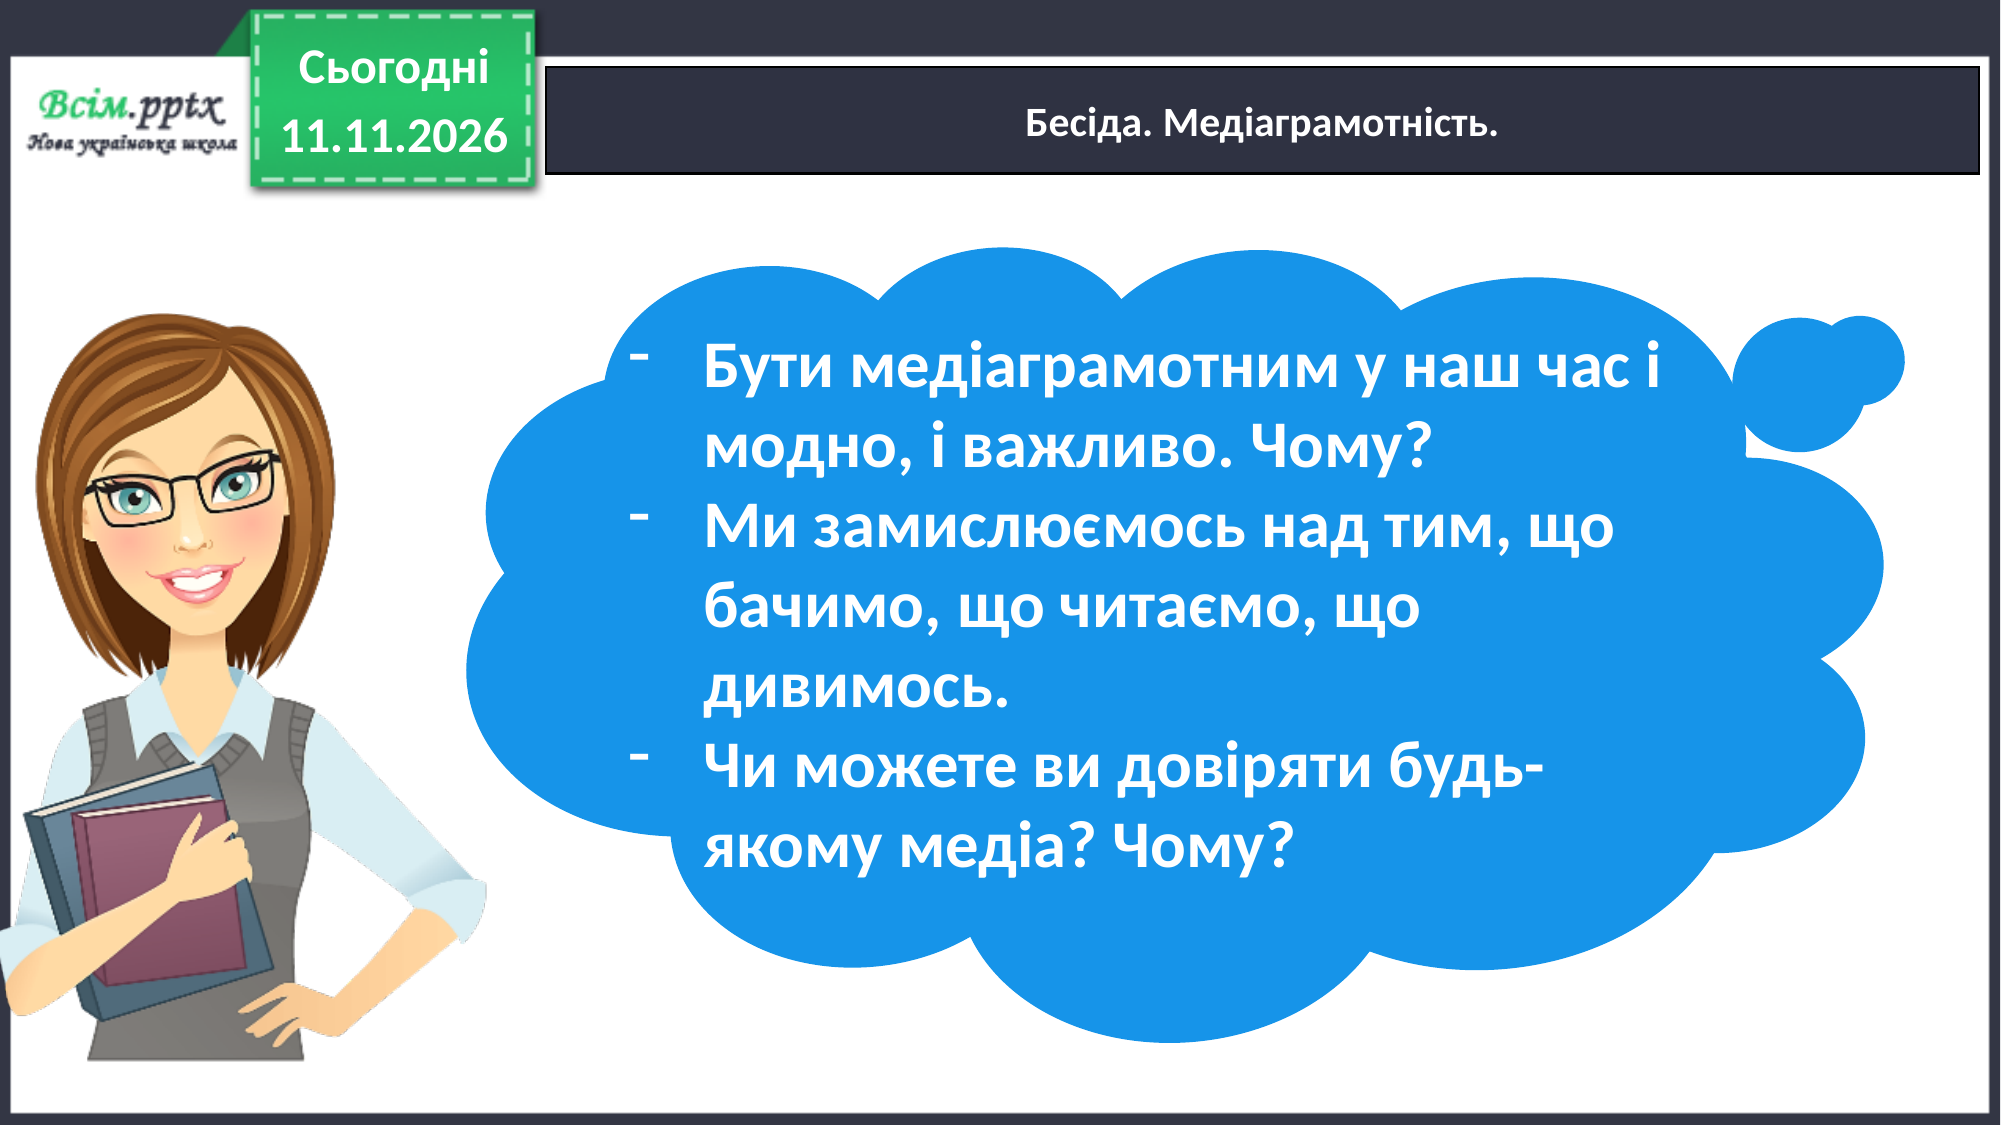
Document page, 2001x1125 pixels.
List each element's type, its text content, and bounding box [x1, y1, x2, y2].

text_box [640, 246, 1669, 313]
text_box Бути медіаграмотним у наш час і модно, і важливо. Чому? Ми замислюємось над тим, що бачимо, що читаємо, що дивимось. Чи можете ви довіряти будь-якому медіа? Чому? [613, 313, 1739, 888]
text_box [1739, 314, 1906, 853]
picture [0, 0, 2001, 1125]
text_box [686, 888, 1688, 1044]
text_box [524, 349, 613, 830]
text_box Сьогодні [284, 26, 535, 101]
text_box Бесіда. Медіаграмотність. [545, 66, 1980, 175]
text_box 21.02.2022 [263, 101, 524, 164]
